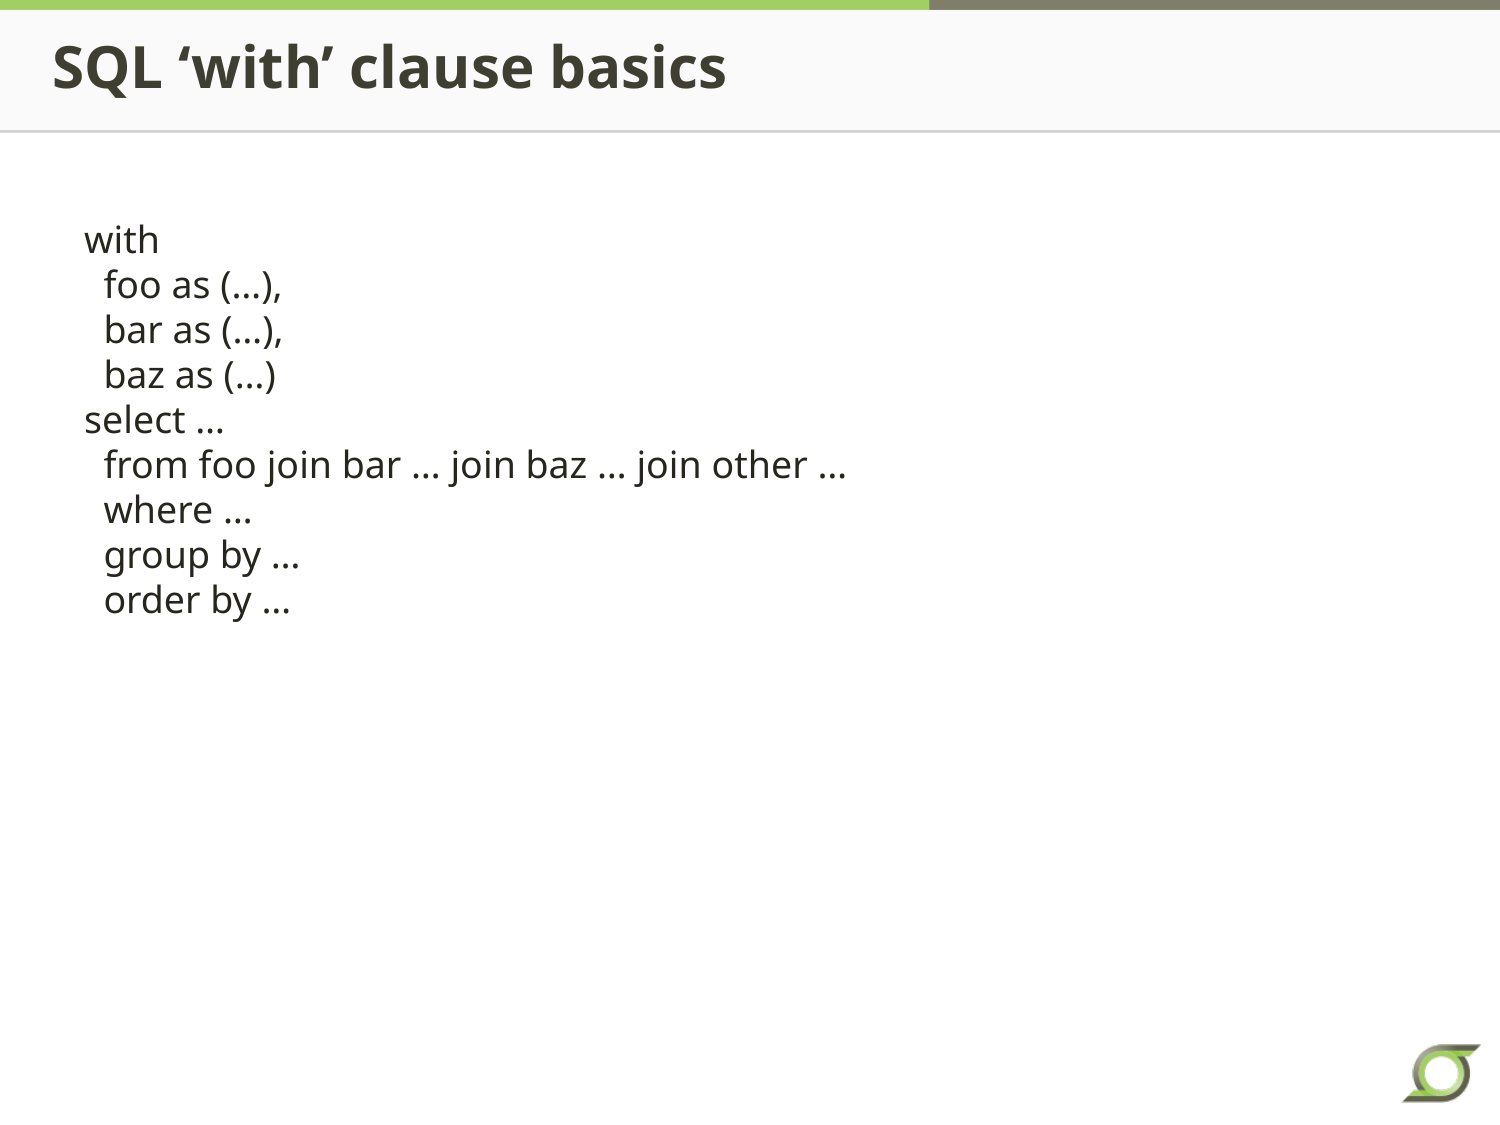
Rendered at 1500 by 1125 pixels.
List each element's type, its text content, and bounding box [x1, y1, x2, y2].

title SQL ‘with’ clause basics [37, 18, 1454, 112]
text_box with foo as (…), bar as (…), baz as (…) select … from foo join bar … join baz … join other … where … group by … order by … [69, 208, 1262, 628]
